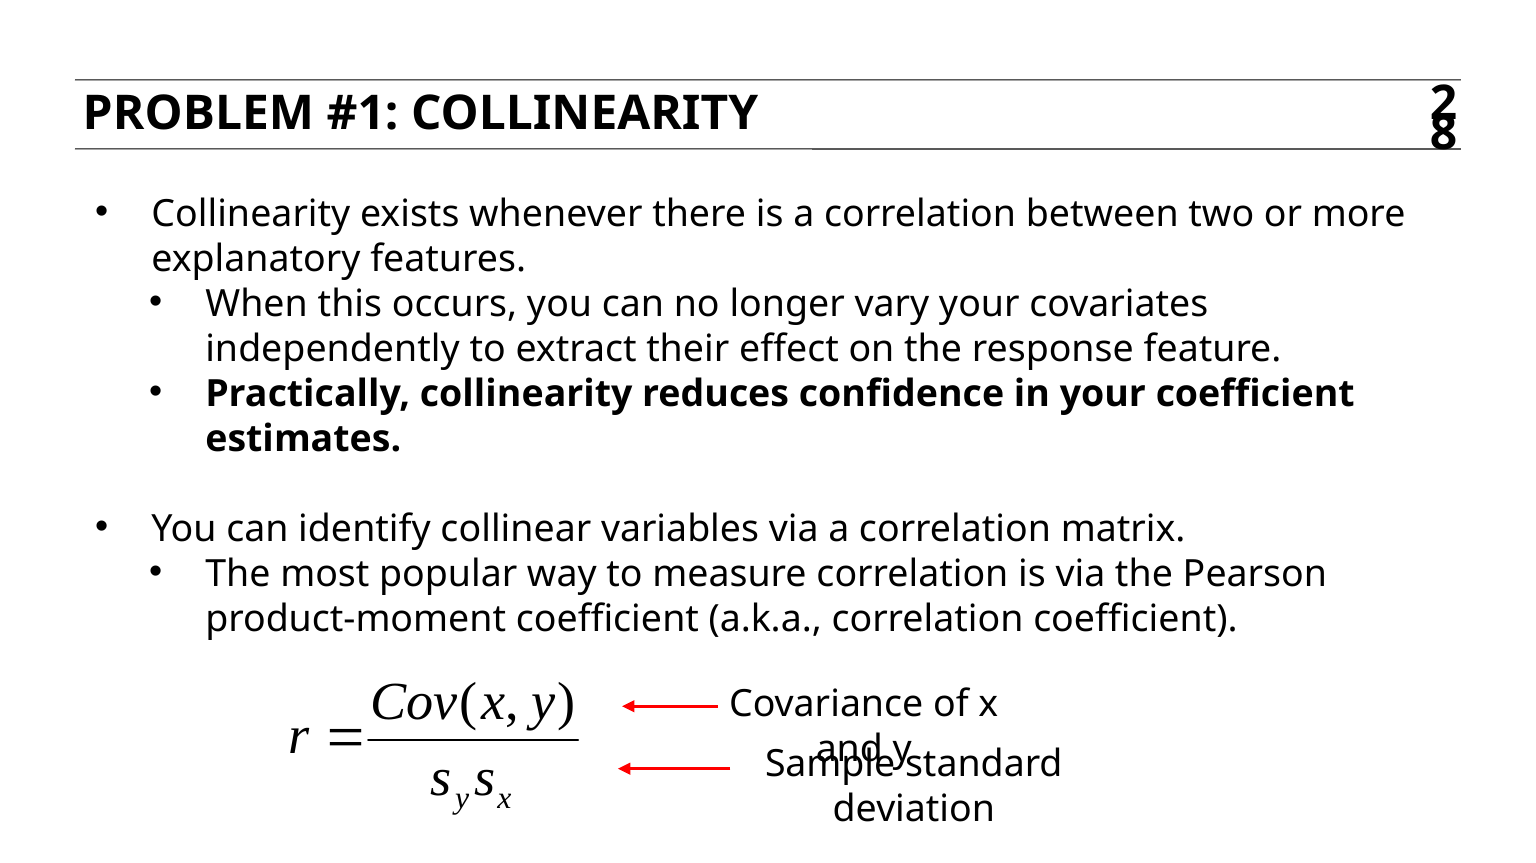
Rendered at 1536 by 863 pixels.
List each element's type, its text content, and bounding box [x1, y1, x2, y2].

text_box Covariance of x and y [684, 671, 1043, 777]
slide_number 28 [1419, 86, 1461, 138]
text_box Collinearity exists whenever there is a correlation between two or more explanatory features. When this occurs, you can no longer vary your covariates independently to extract their effect on the response feature. Practically, collinearity reduces confidence in your coefficient estimates. You can identify collinear variables via a correlation matrix. The most popular way to measure correlation is via the Pearson product-moment coefficient (a.k.a., correlation coefficient). [80, 181, 1456, 646]
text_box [280, 668, 588, 825]
list PROBLEM #1: COLLINEARITY [67, 81, 1118, 132]
text_box Sample standard deviation [734, 731, 1093, 836]
